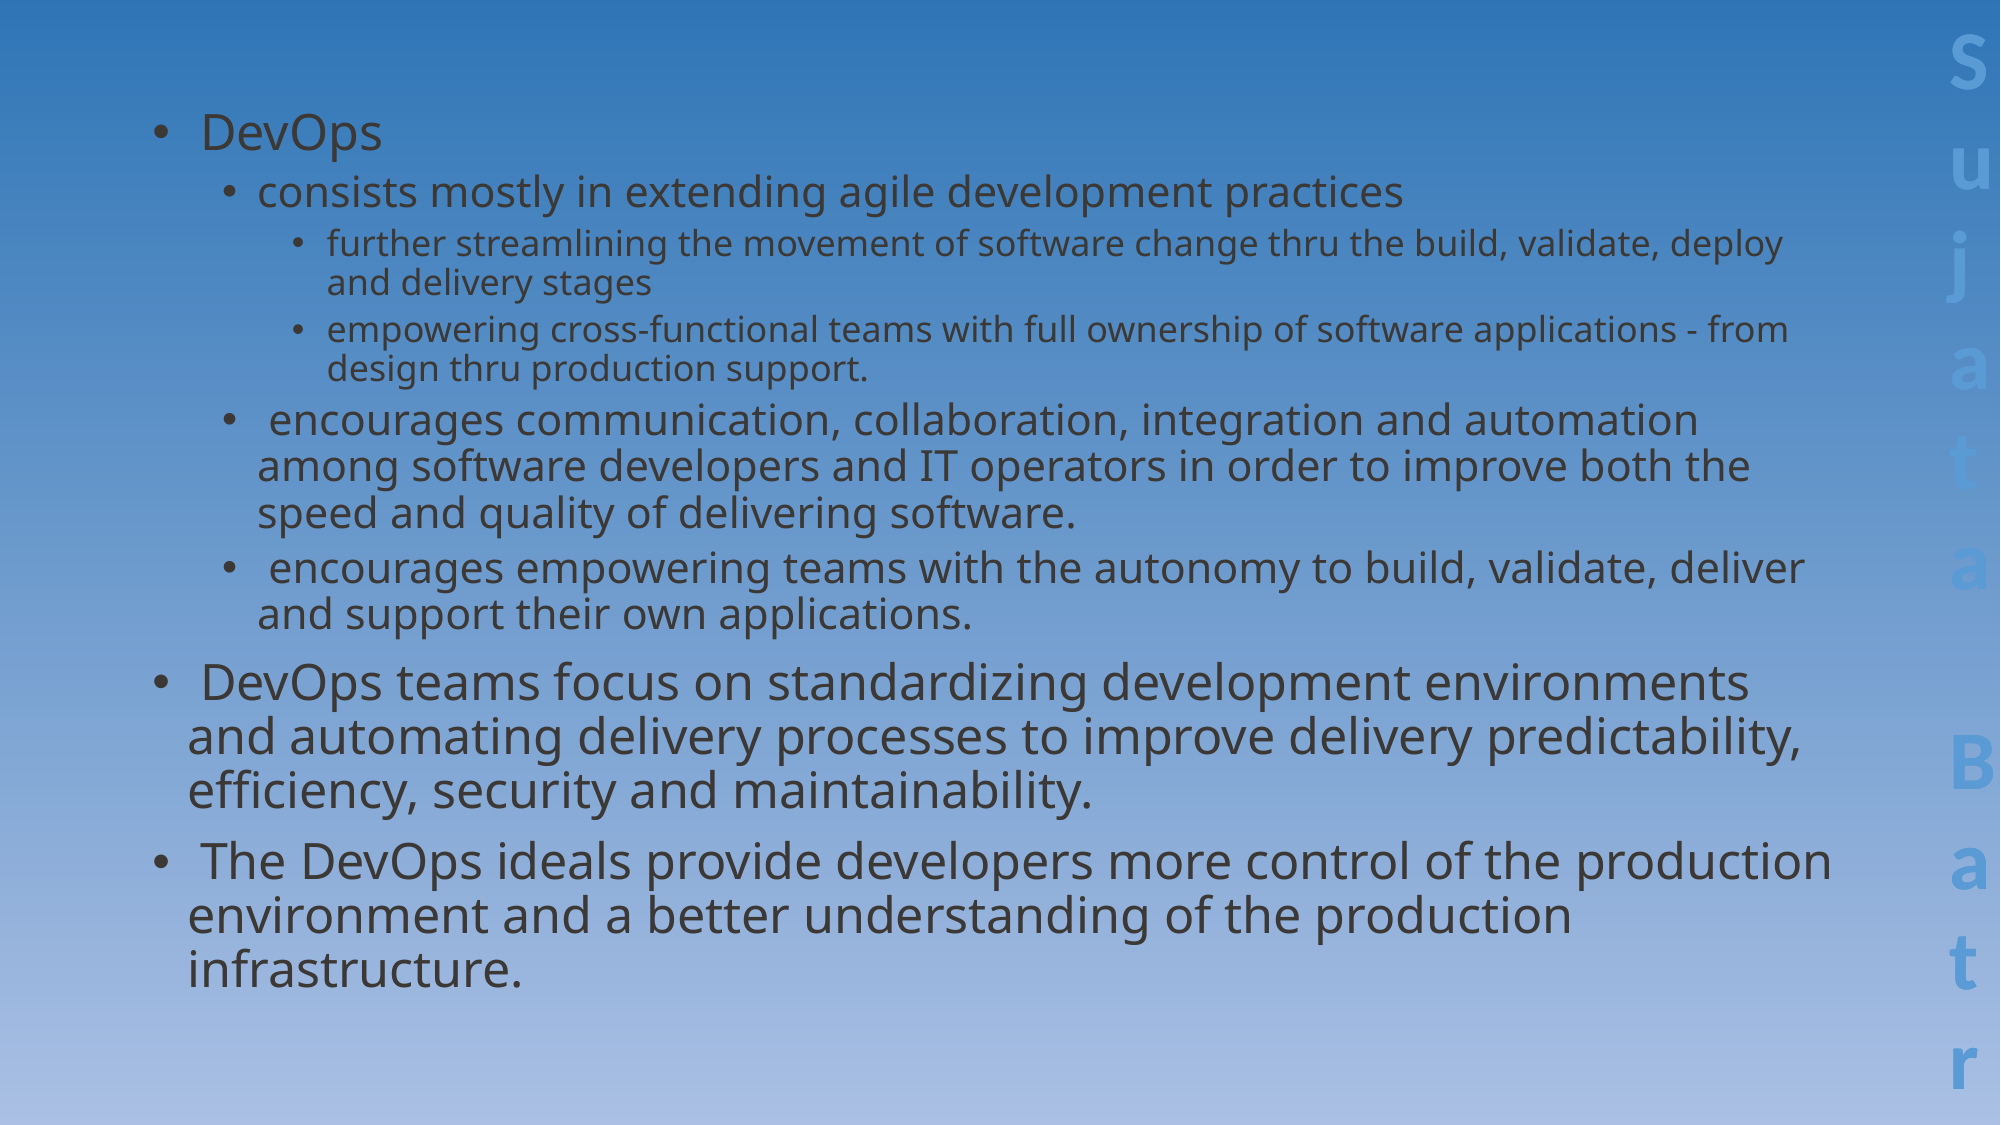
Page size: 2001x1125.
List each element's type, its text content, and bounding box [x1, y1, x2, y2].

list DevOps consists mostly in extending agile development practices further streamlining the movement of software change thru the build, validate, deploy and delivery stages empowering cross-functional teams with full ownership of software applications - from design thru production support. encourages communication, collaboration, integration and automation among software developers and IT operators in order to improve both the speed and quality of delivering software. encourages empowering teams with the autonomy to build, validate, deliver and support their own applications. DevOps teams focus on standardizing development environments and automating delivery processes to improve delivery predictability, efficiency, security and maintainability. The DevOps ideals provide developers more control of the production environment and a better understanding of the production infrastructure. [137, 99, 1863, 1014]
